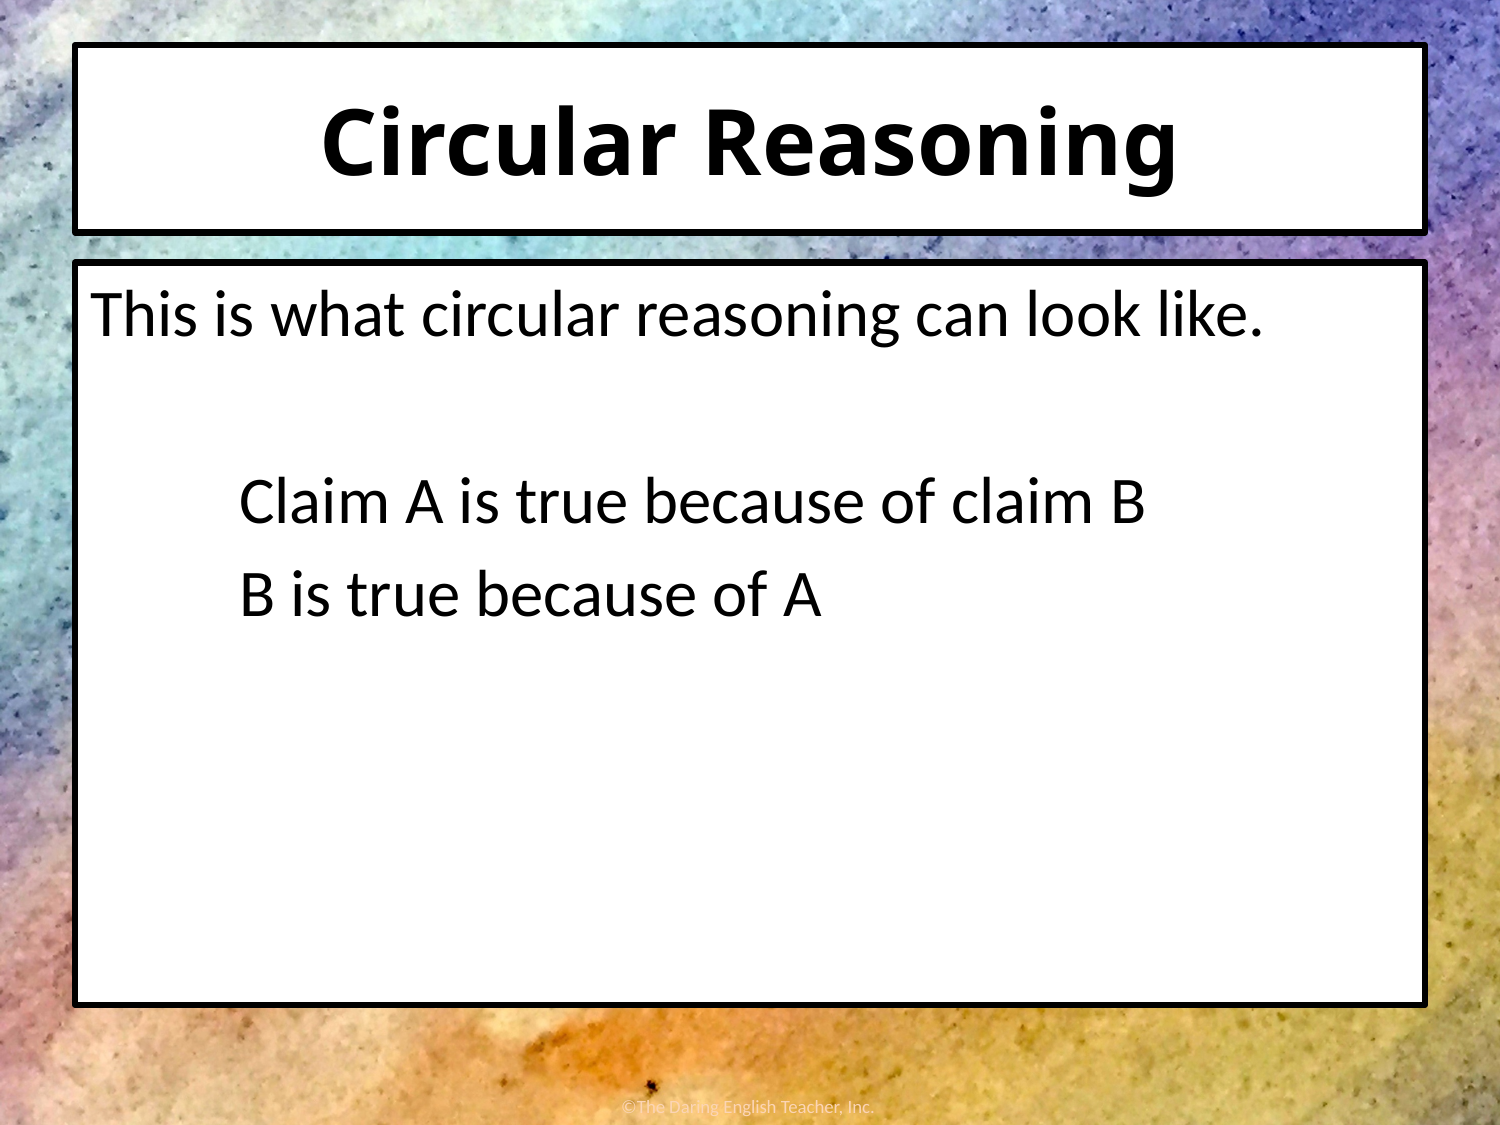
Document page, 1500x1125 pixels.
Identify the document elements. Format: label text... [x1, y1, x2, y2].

picture [0, 0, 1500, 1125]
title Circular Reasoning [72, 42, 1428, 236]
list This is what circular reasoning can look like. Claim A is true because of claim B B is true because of A [72, 259, 1428, 1008]
